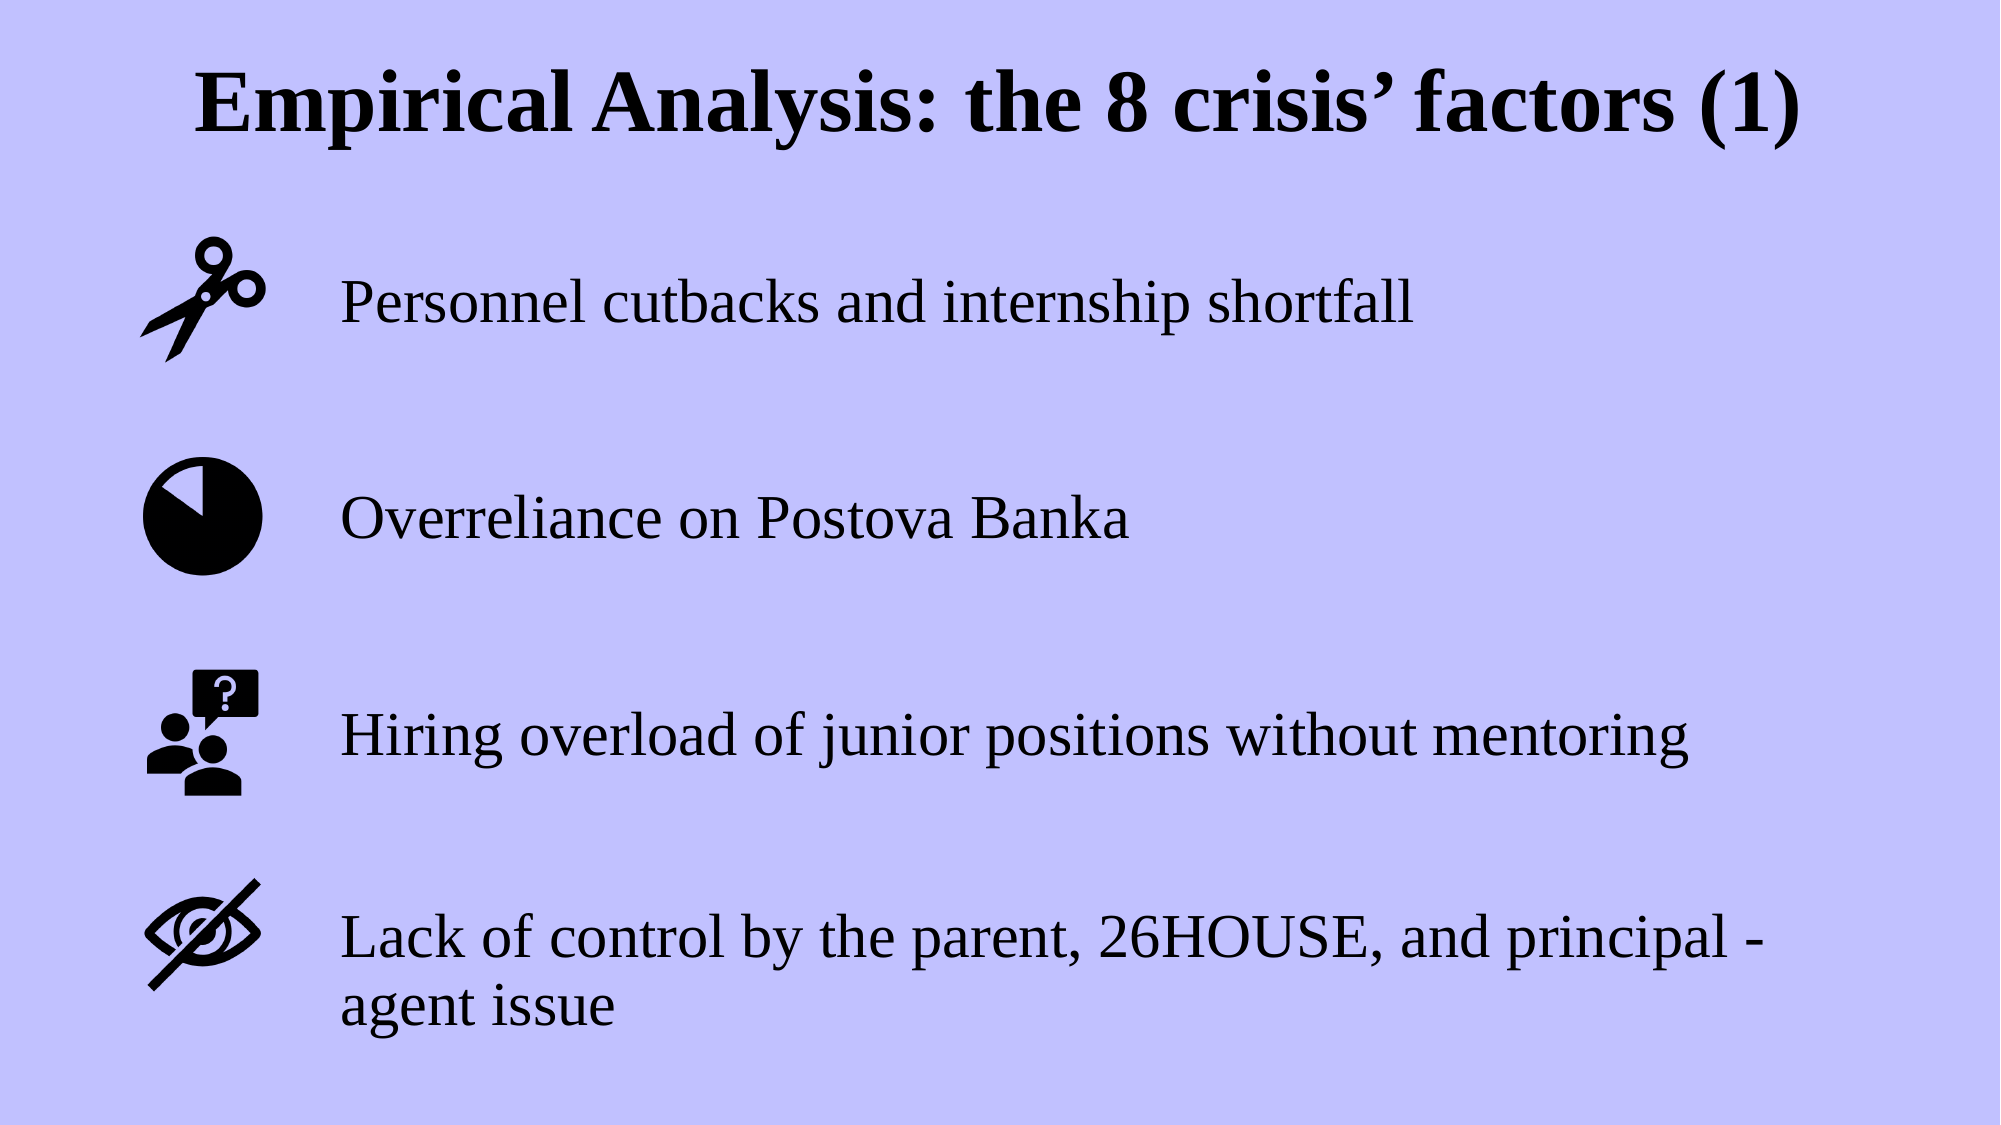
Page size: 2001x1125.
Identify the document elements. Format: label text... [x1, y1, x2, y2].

picture [127, 859, 278, 1010]
text_box Lack of control by the parent, 26HOUSE, and principal -agent issue [326, 896, 1797, 1047]
picture [127, 440, 278, 591]
text_box Overreliance on Postova Banka [326, 477, 1797, 555]
text_box Empirical Analysis: the 8 crisis’ factors (1) [174, 46, 1825, 159]
text_box Hiring overload of junior positions without mentoring [326, 693, 1797, 771]
picture [127, 224, 278, 375]
picture [127, 657, 278, 808]
text_box Personnel cutbacks and internship shortfall [326, 261, 1797, 339]
